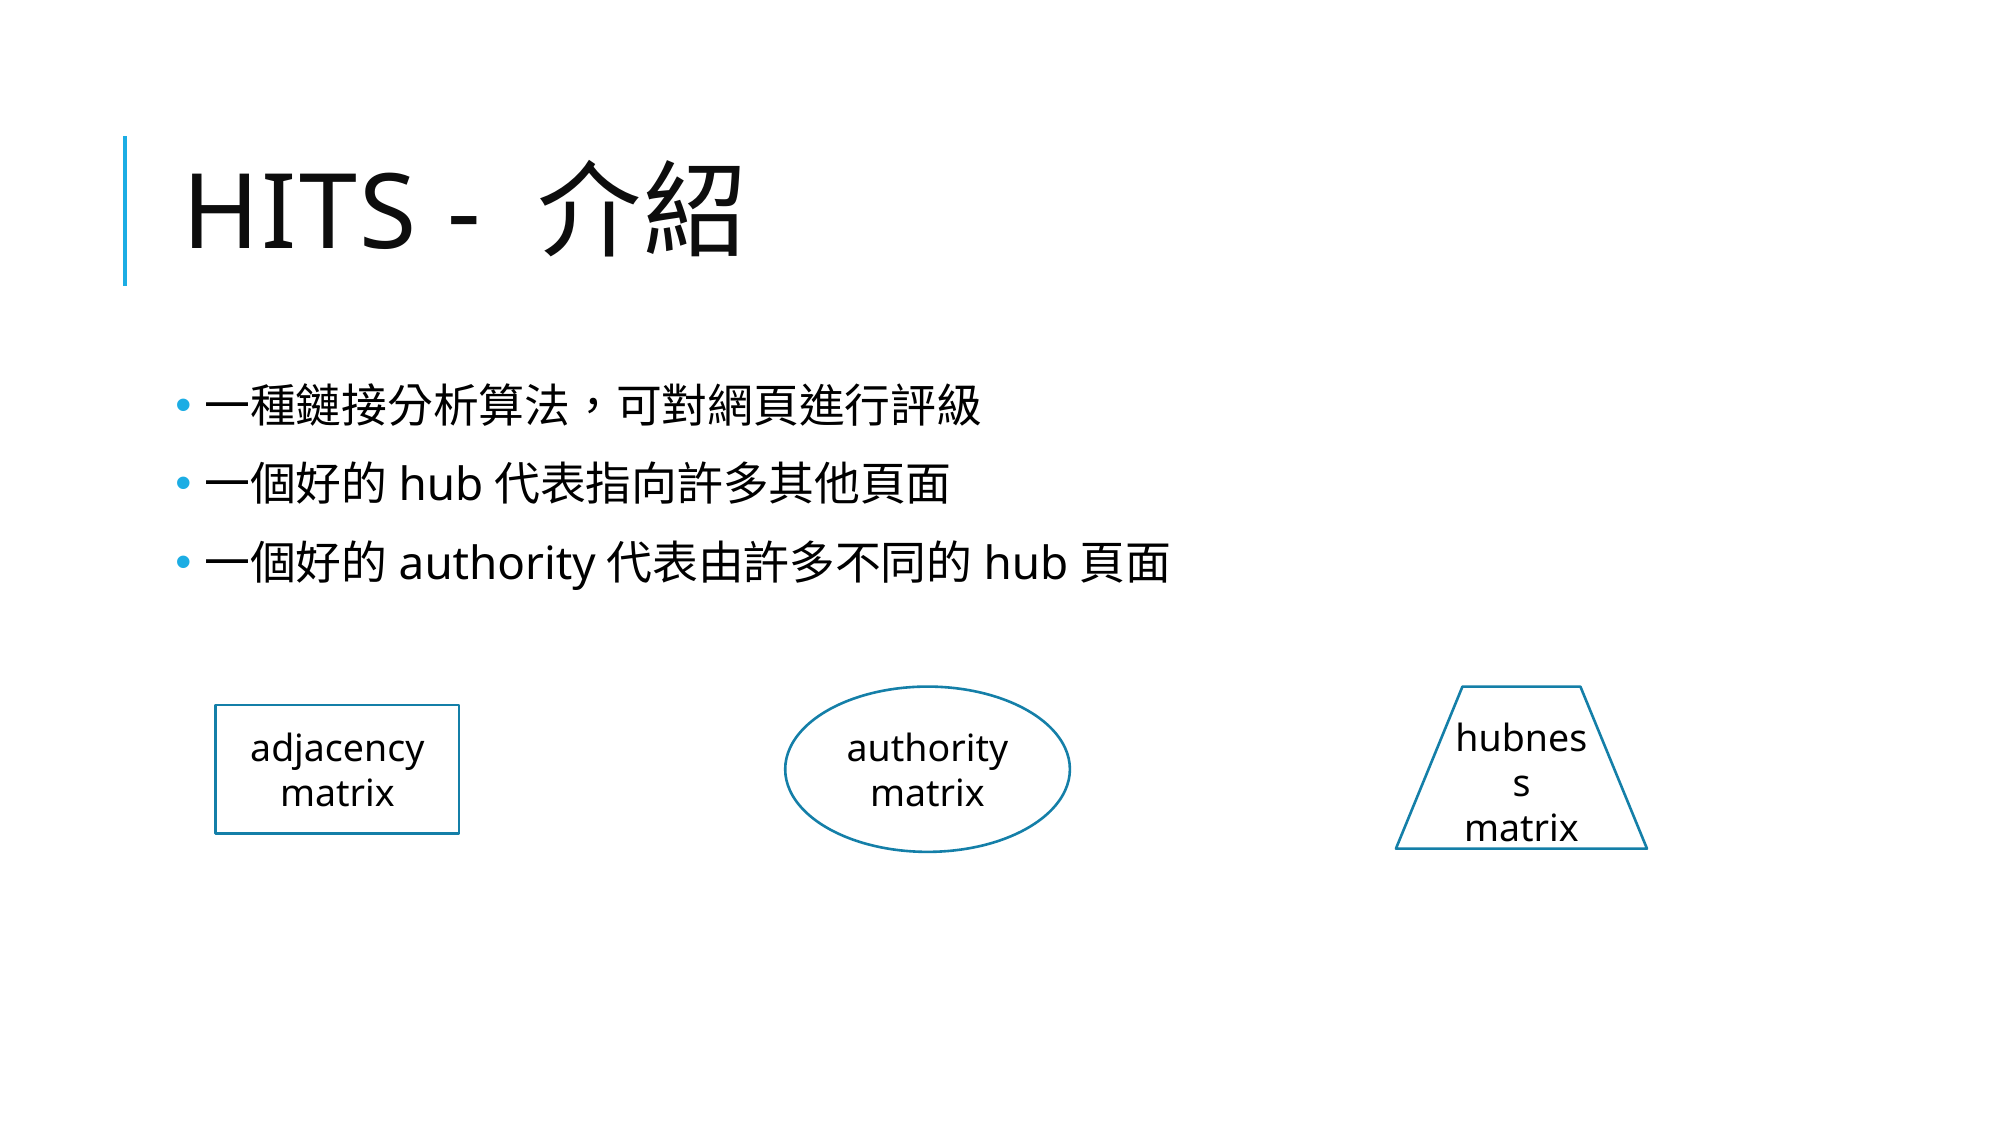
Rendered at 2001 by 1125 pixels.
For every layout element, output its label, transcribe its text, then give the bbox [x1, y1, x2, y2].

text_box hubness matrix [1394, 685, 1649, 850]
list 一種鏈接分析算法，可對網頁進行評級 一個好的hub代表指向許多其他頁面 一個好的authority代表由許多不同的hub頁面 [168, 375, 1763, 1035]
text_box authority matrix [783, 685, 1072, 854]
title HITS - 介紹 [168, 96, 1763, 342]
text_box adjacency matrix [214, 704, 460, 835]
